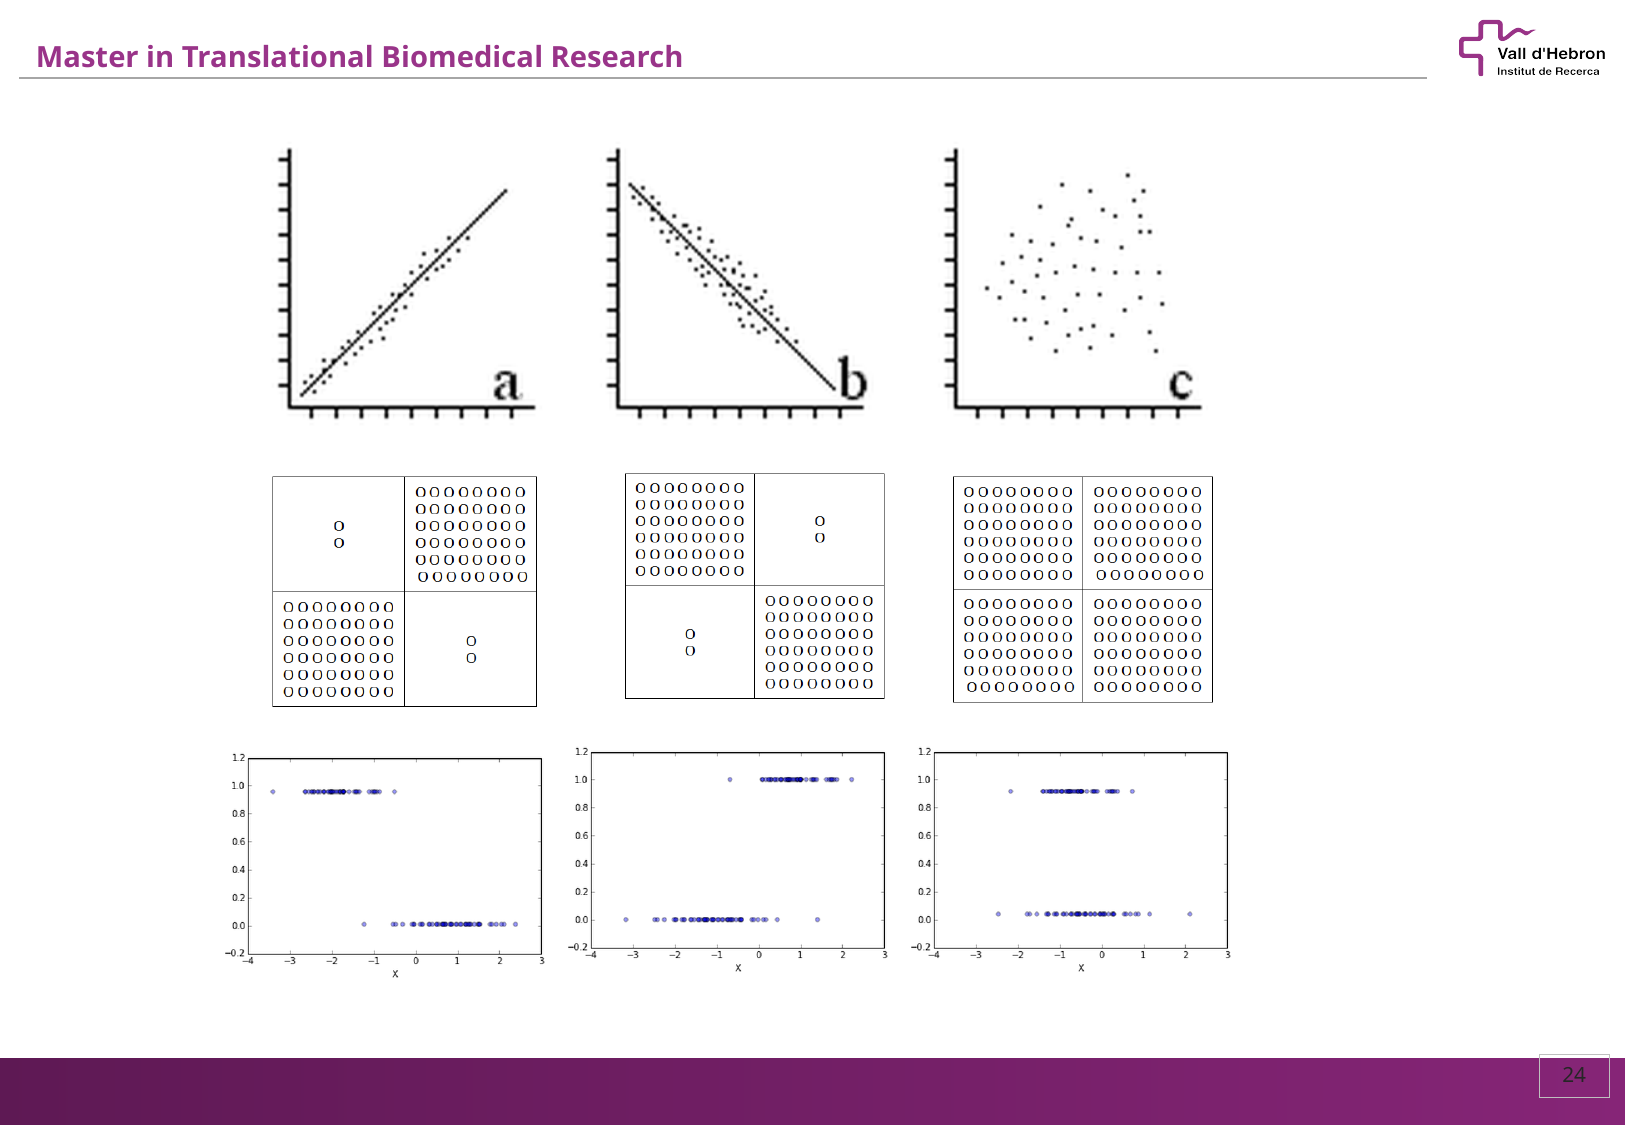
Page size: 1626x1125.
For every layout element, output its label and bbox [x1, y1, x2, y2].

picture [936, 467, 1222, 713]
picture [1458, 19, 1606, 77]
picture [221, 733, 1252, 994]
picture [263, 467, 549, 717]
picture [248, 125, 1219, 438]
picture [618, 467, 895, 710]
